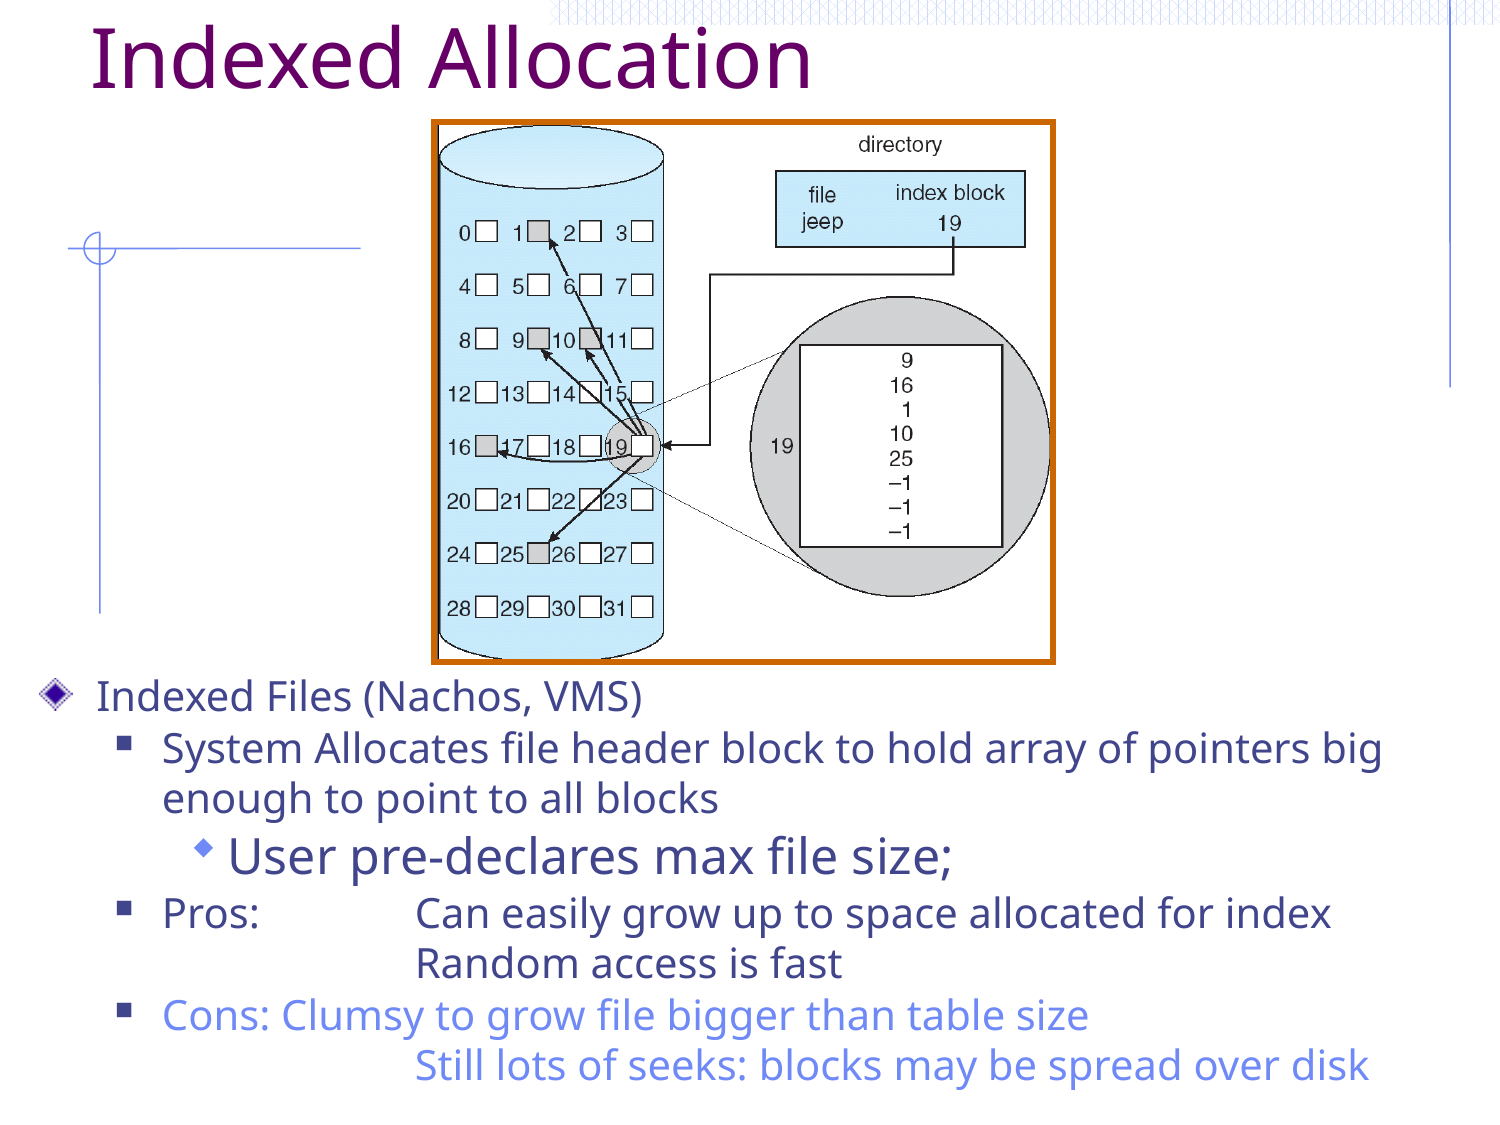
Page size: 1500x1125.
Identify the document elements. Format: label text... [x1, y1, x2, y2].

picture [39, 678, 73, 711]
title Indexed Allocation [74, 24, 1426, 113]
list Indexed Files (Nachos, VMS) System Allocates file header block to hold array of pointers big enough to point to all blocks User pre-declares max file size; Pros: Can easily grow up to space allocated for index Random access is fast Cons: Clumsy to grow file bigger than table size Still lots of seeks: blocks may be spread over disk [24, 662, 1500, 1088]
picture [437, 124, 1051, 660]
